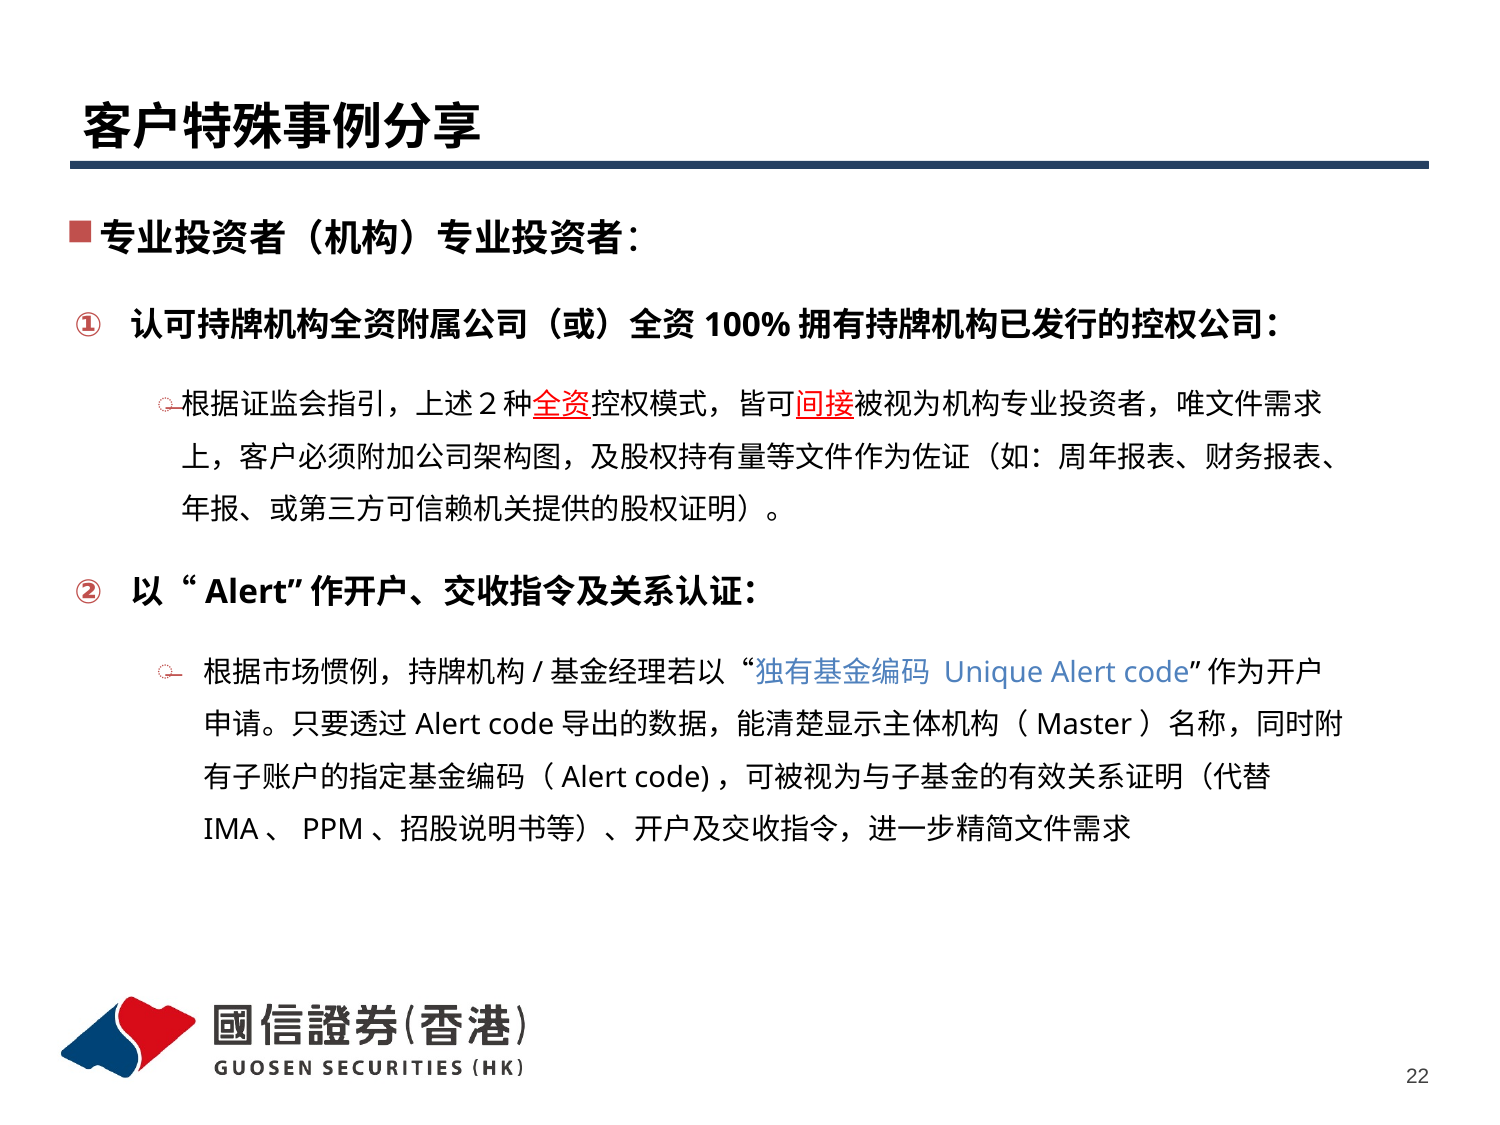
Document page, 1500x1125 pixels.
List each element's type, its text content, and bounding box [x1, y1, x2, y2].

picture [53, 985, 538, 1096]
list 专业投资者（机构）专业投资者： 认可持牌机构全资附属公司（或）全资100%拥有持牌机构已发行的控权公司： 根据证监会指引，上述２种全资控权模式，皆可间接被视为机构专业投资者，唯文件需求上，客户必须附加公司架构图，及股权持有量等文件作为佐证（如：周年报表、财务报表、年报、或第三方可信赖机关提供的股权证明）。 以“Alert”作开户、交收指令及关系认证： 根据市场惯例，持牌机构/基金经理若以“独有基金编码 Unique Alert code”作为开户申请。只要透过Alert code导出的数据，能清楚显示主体机构（Master）名称，同时附有子账户的指定基金编码（Alert code)，可被视为与子基金的有效关系证明（代替IMA、PPM、招股说明书等）、开户及交收指令，进一步精简文件需求 [53, 184, 1365, 965]
title 客户特殊事例分享 [71, 44, 1429, 161]
